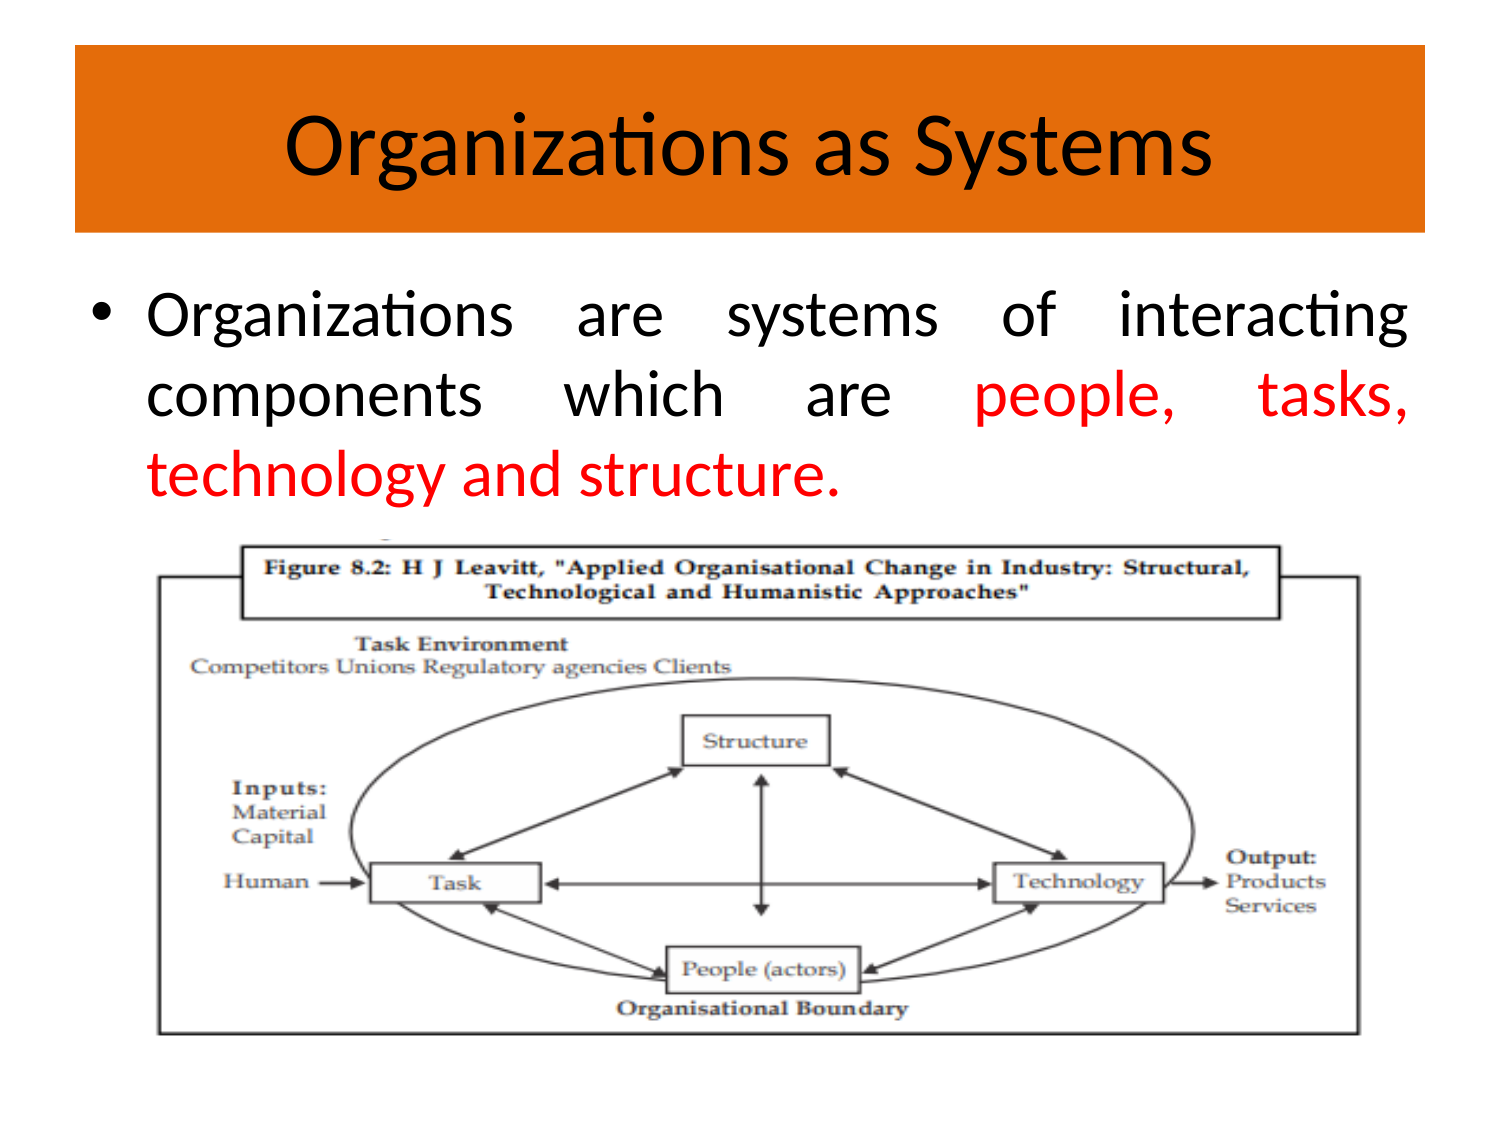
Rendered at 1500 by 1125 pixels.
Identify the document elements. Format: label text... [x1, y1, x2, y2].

title Organizations as Systems [75, 45, 1425, 233]
picture [140, 538, 1384, 1044]
list Organizations are systems of interacting components which are people, tasks, technology and structure. [75, 262, 1425, 1005]
